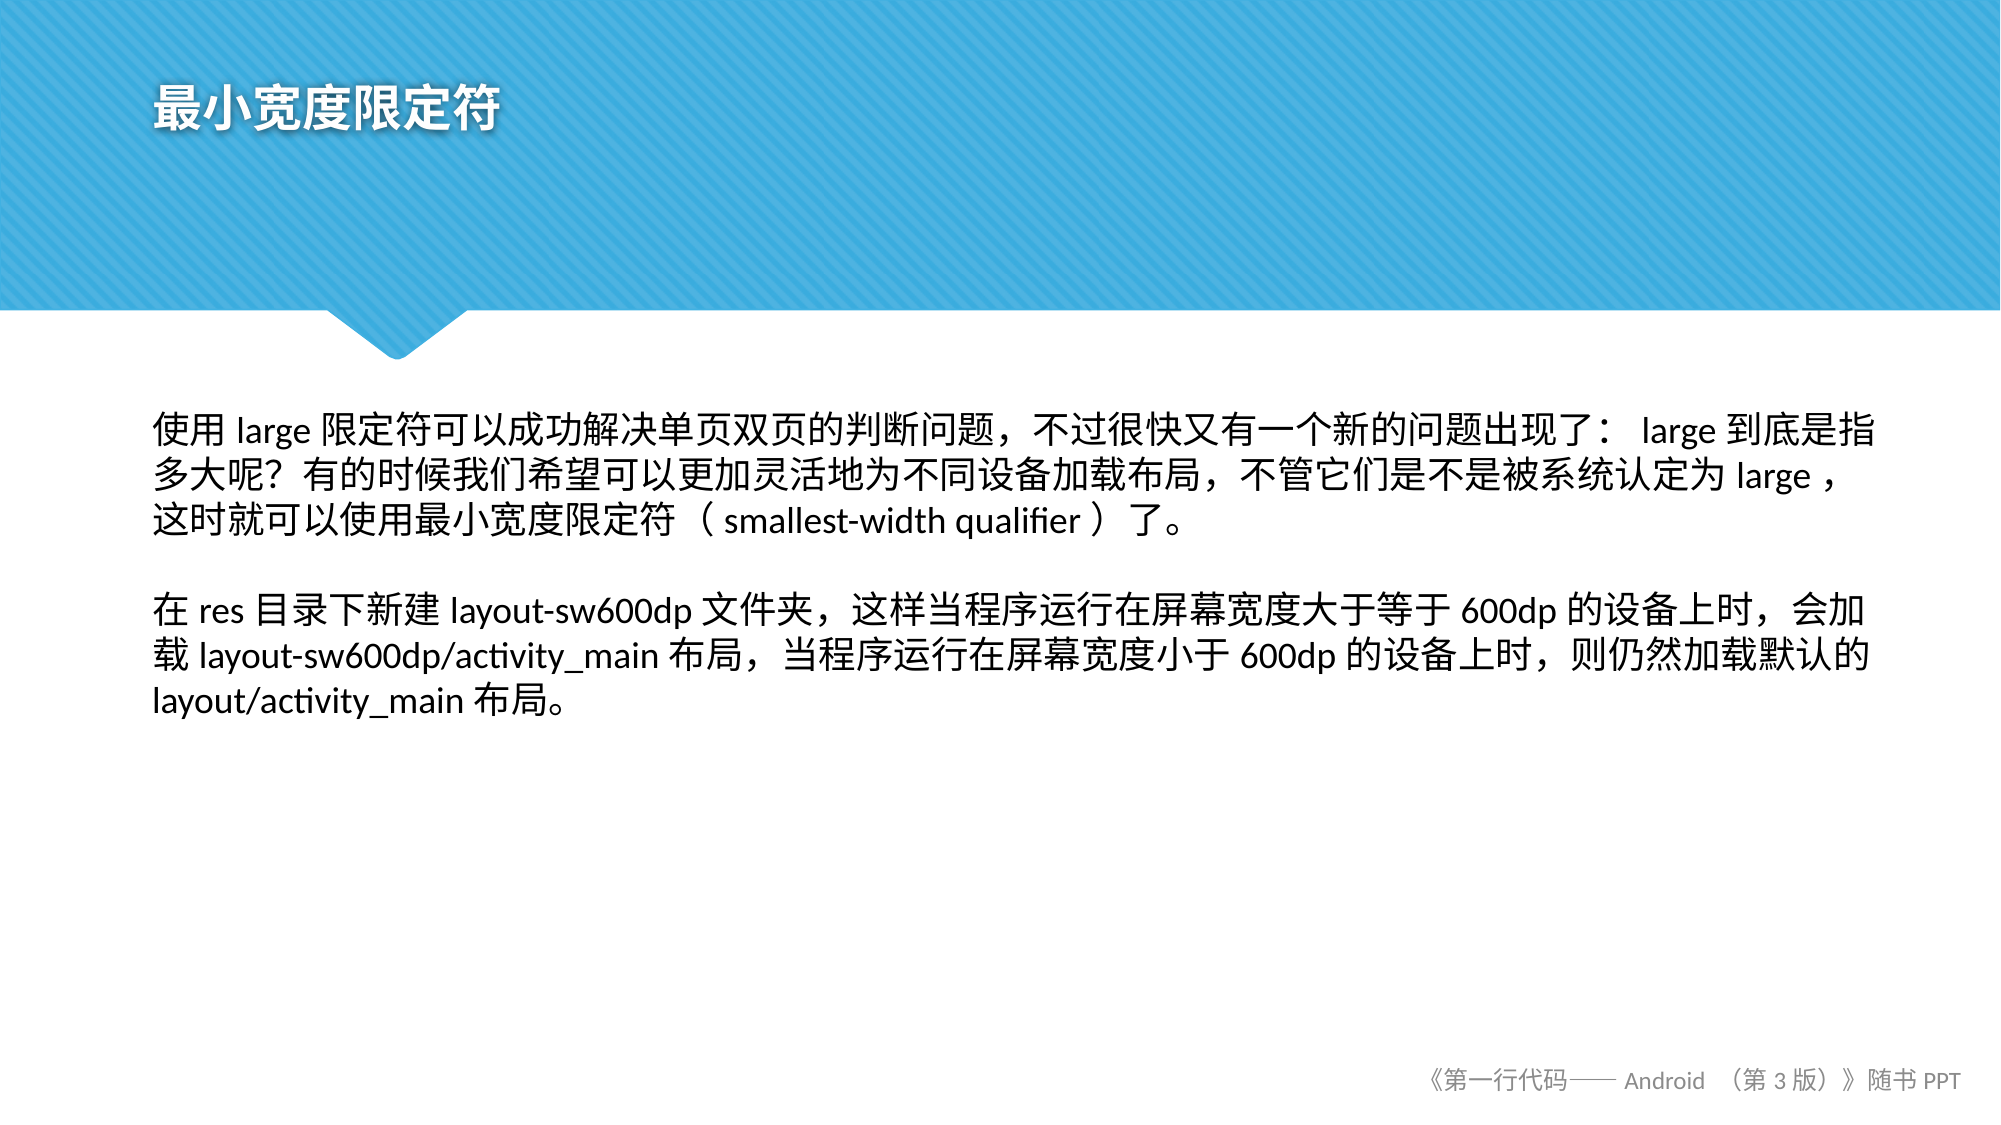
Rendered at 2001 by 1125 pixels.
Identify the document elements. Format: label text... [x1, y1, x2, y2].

text_box 使用large限定符可以成功解决单页双页的判断问题，不过很快又有一个新的问题出现了：large到底是指多大呢？有的时候我们希望可以更加灵活地为不同设备加载布局，不管它们是不是被系统认定为large，这时就可以使用最小宽度限定符（smallest-width qualifier）了。 在res目录下新建layout-sw600dp文件夹，这样当程序运行在屏幕宽度大于等于600dp的设备上时，会加载layout-sw600dp/activity_main布局，当程序运行在屏幕宽度小于600dp的设备上时，则仍然加载默认的layout/activity_main布局。 [137, 398, 1899, 729]
title 最小宽度限定符 [137, 59, 1863, 144]
